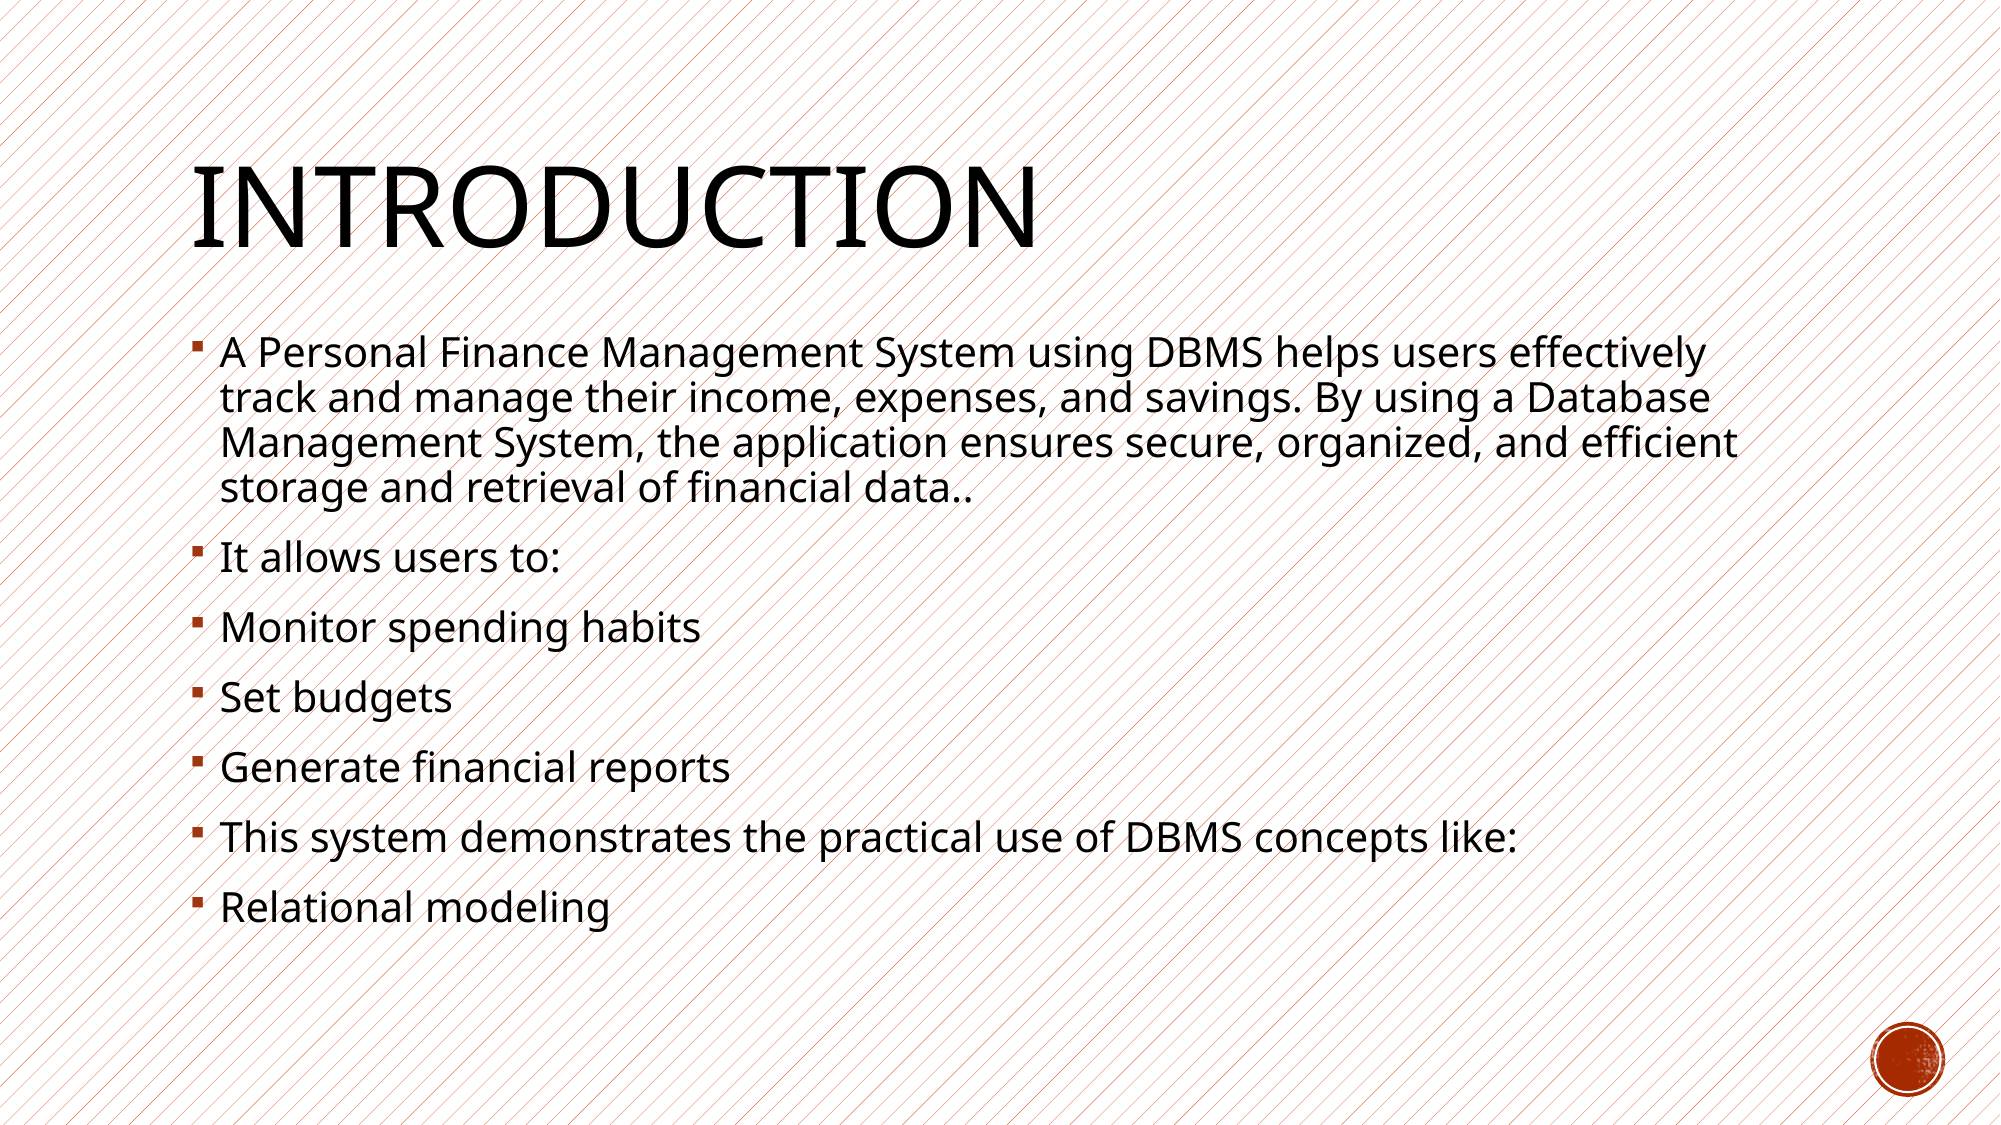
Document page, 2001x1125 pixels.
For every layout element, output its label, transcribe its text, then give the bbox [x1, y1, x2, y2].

title Introduction [175, 79, 1826, 344]
list A Personal Finance Management System using DBMS helps users effectively track and manage their income, expenses, and savings. By using a Database Management System, the application ensures secure, organized, and efficient storage and retrieval of financial data.. It allows users to: Monitor spending habits Set budgets Generate financial reports This system demonstrates the practical use of DBMS concepts like: Relational modeling [174, 323, 1825, 989]
